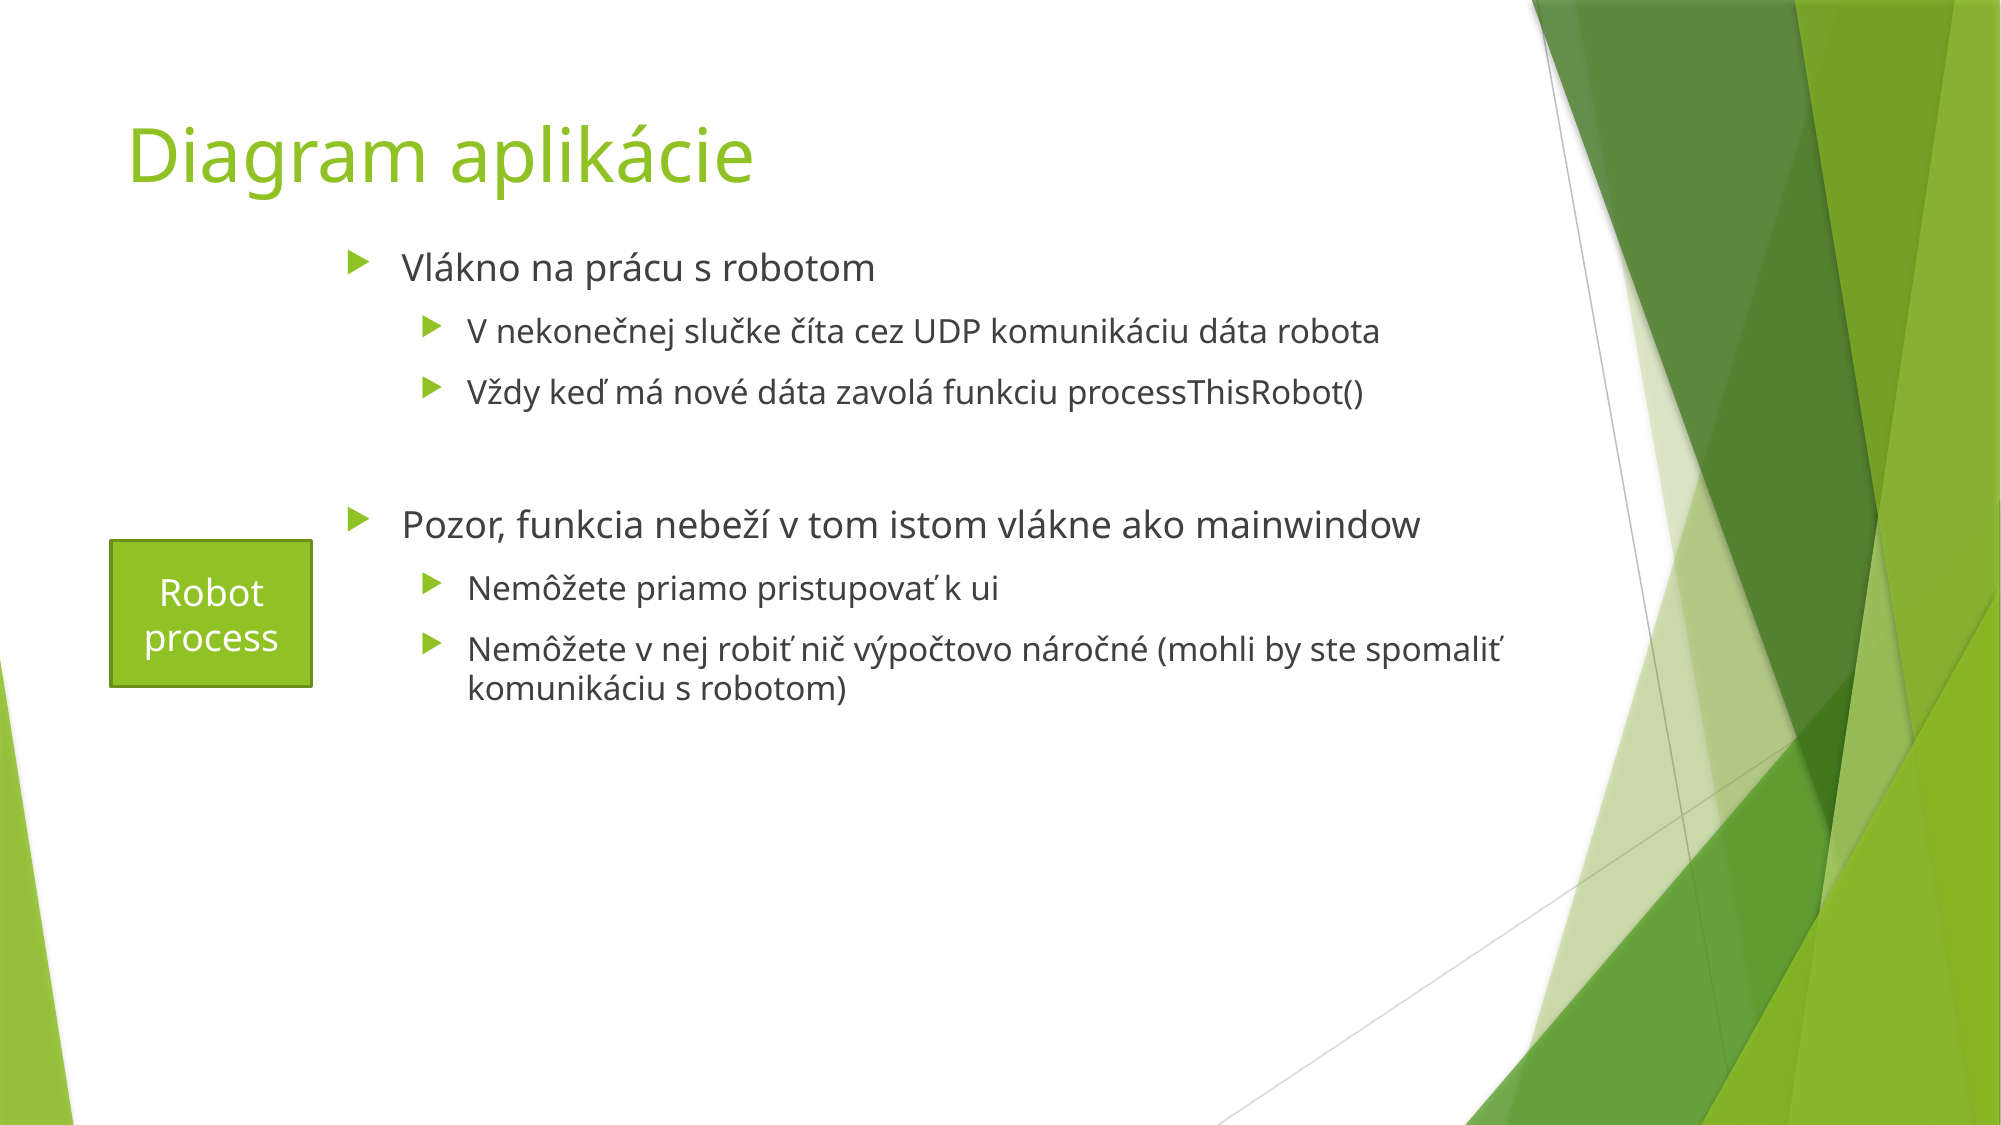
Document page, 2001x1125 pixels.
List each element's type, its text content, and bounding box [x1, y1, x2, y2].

title Diagram aplikácie [111, 99, 1522, 317]
list Vlákno na prácu s robotom V nekonečnej slučke číta cez UDP komunikáciu dáta robota Vždy keď má nové dáta zavolá funkciu processThisRobot() Pozor, funkcia nebeží v tom istom vlákne ako mainwindow Nemôžete priamo pristupovať k ui Nemôžete v nej robiť nič výpočtovo náročné (mohli by ste spomaliť komunikáciu s robotom) [330, 236, 1581, 991]
text_box Robot process [109, 539, 313, 688]
